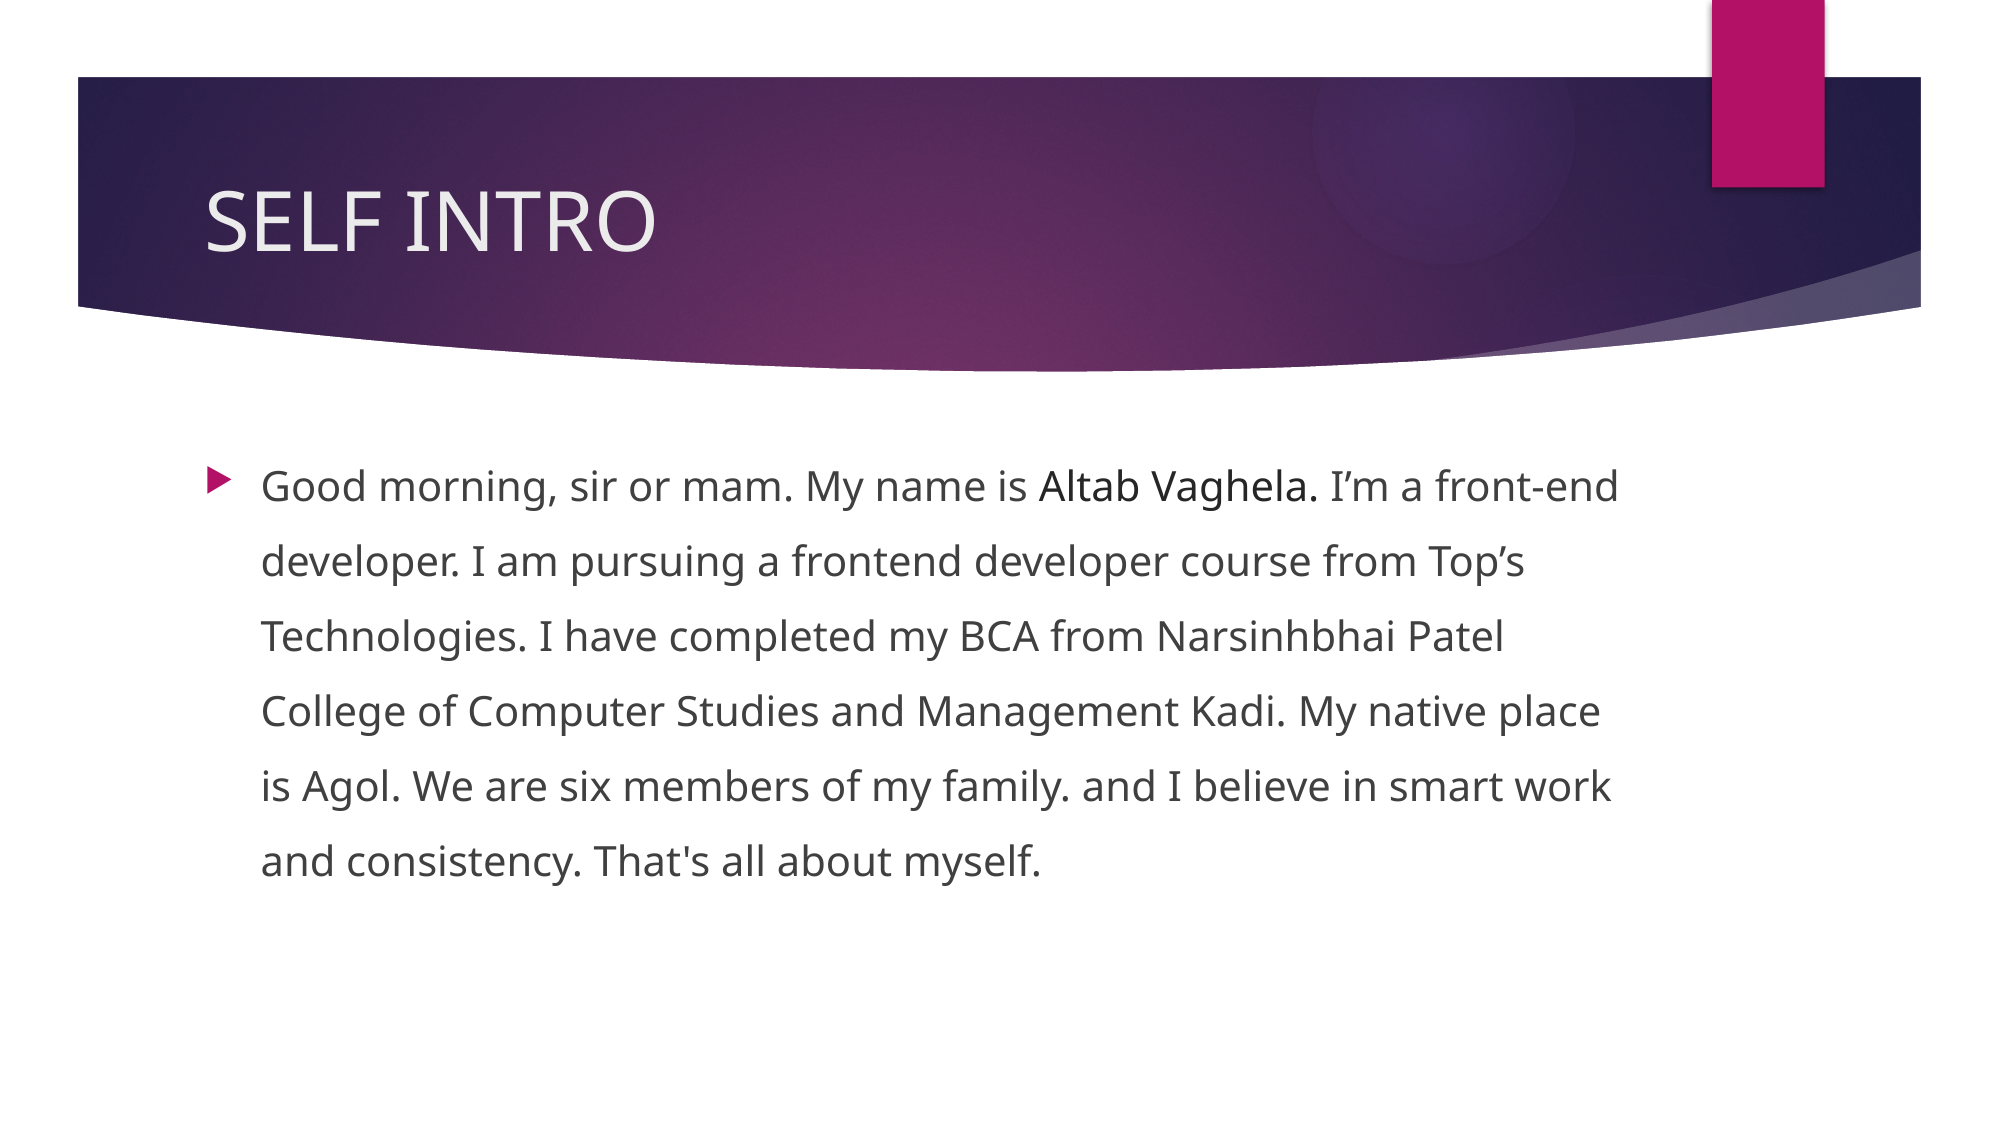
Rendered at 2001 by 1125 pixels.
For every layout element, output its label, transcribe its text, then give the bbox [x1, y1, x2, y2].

list Good morning, sir or mam. My name is Altab Vaghela. I’m a front-end developer. I am pursuing a frontend developer course from Top’s Technologies. I have completed my BCA from Narsinhbhai Patel College of Computer Studies and Management Kadi. My native place is Agol. We are six members of my family. and I believe in smart work and consistency. That's all about myself. [189, 427, 1638, 988]
title SELF INTRO [189, 159, 1627, 276]
